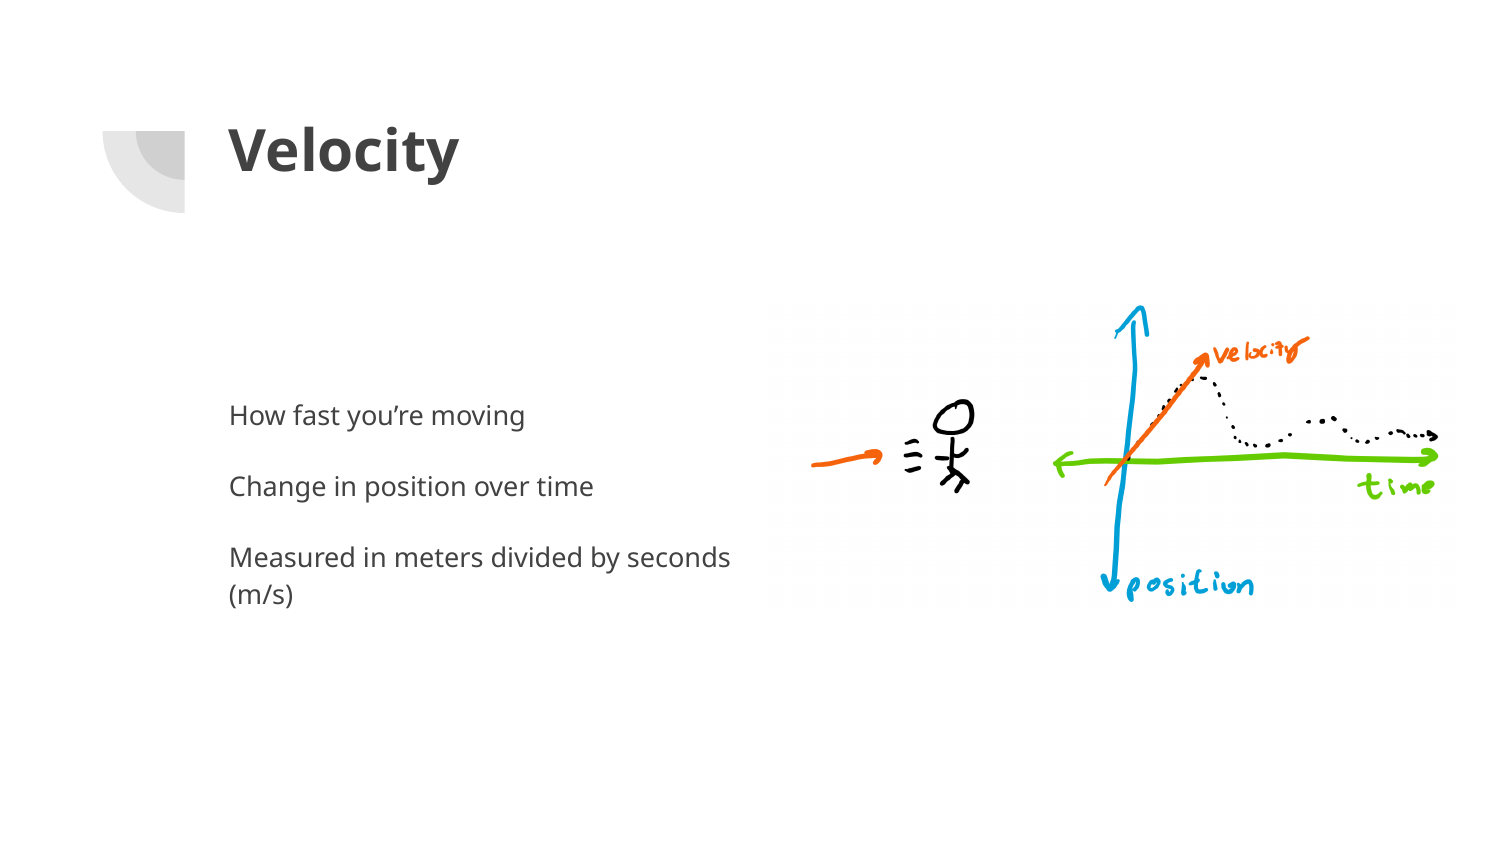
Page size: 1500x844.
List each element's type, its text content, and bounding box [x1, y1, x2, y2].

title Velocity [213, 98, 758, 359]
list How fast you’re moving Change in position over time Measured in meters divided by seconds (m/s) [213, 378, 758, 744]
picture [764, 296, 1459, 622]
